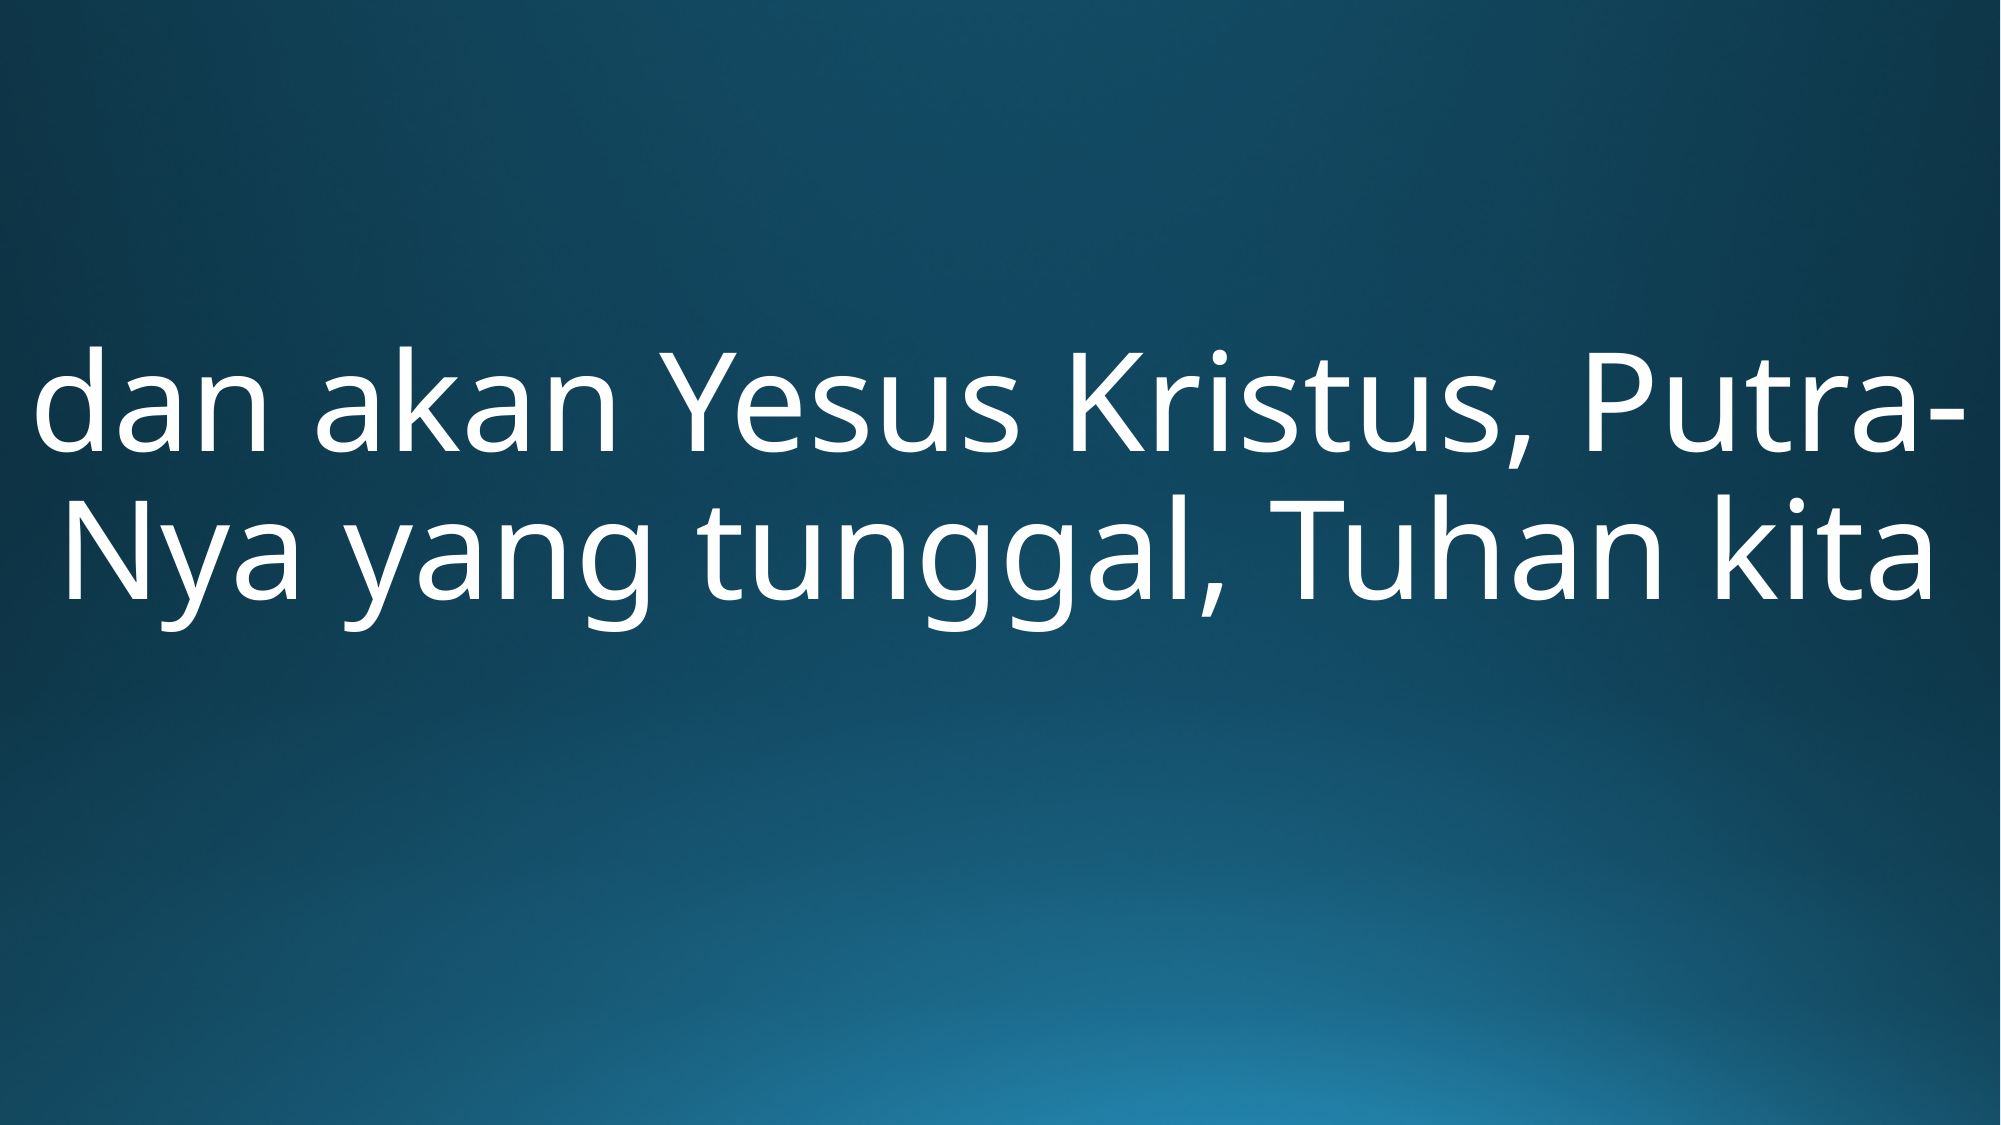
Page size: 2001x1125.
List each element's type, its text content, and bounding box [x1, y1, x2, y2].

list dan akan Yesus Kristus, Putra-Nya yang tunggal, Tuhan kita [0, 324, 2000, 1014]
picture [0, 0, 2001, 1125]
